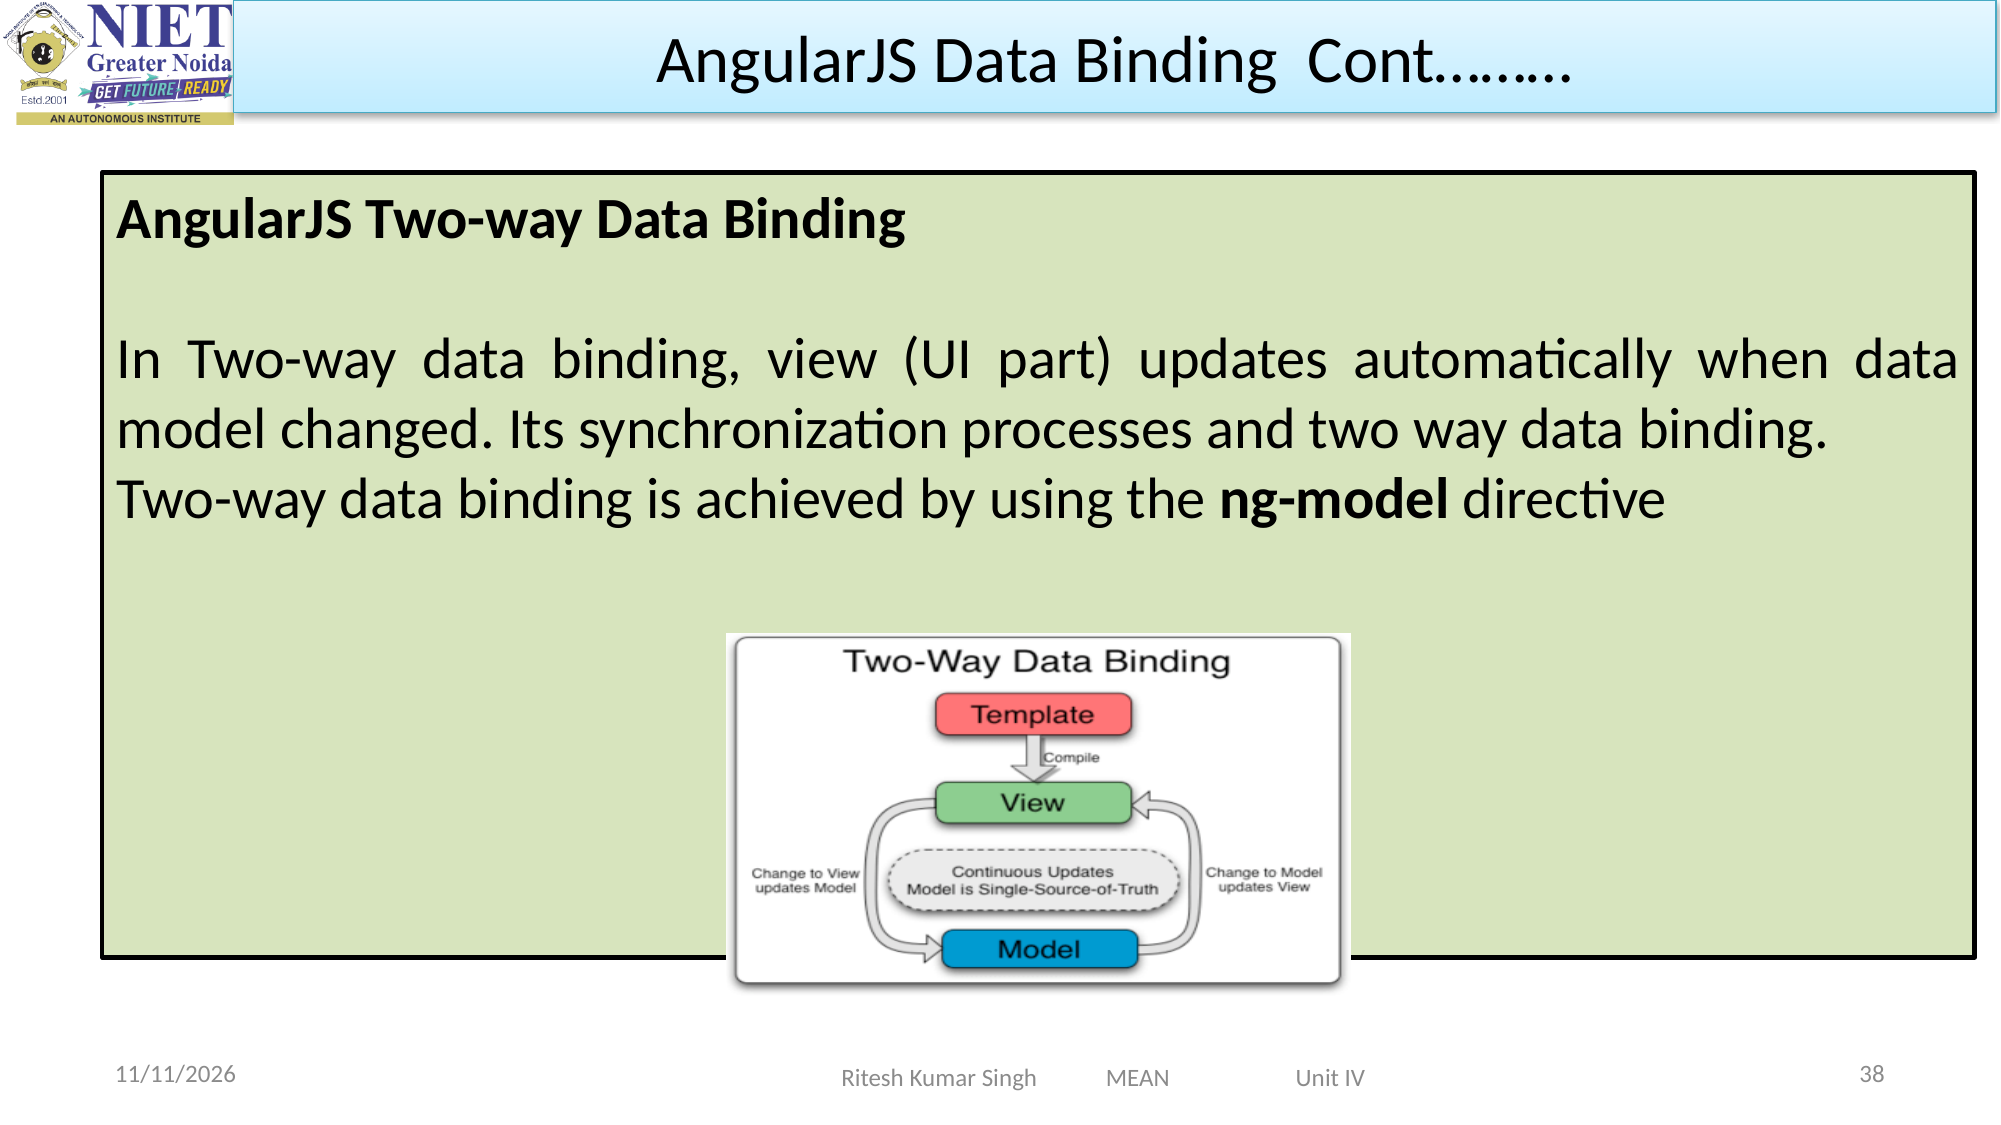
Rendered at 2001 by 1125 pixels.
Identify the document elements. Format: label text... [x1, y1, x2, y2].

picture [3, 2, 234, 125]
footer Ritesh Kumar Singh MEAN Unit IV [716, 1046, 1492, 1107]
text_box AngularJS Two-way Data Binding In Two-way data binding, view (UI part) updates automatically when data model changed. Its synchronization processes and two way data binding. Two-way data binding is achieved by using the ng-model directive [102, 172, 1975, 958]
slide_number 38 [1433, 1042, 1900, 1103]
picture [725, 632, 1352, 996]
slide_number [99, 1042, 567, 1103]
text_box AngularJS Data Binding Cont……… [233, 0, 1997, 113]
